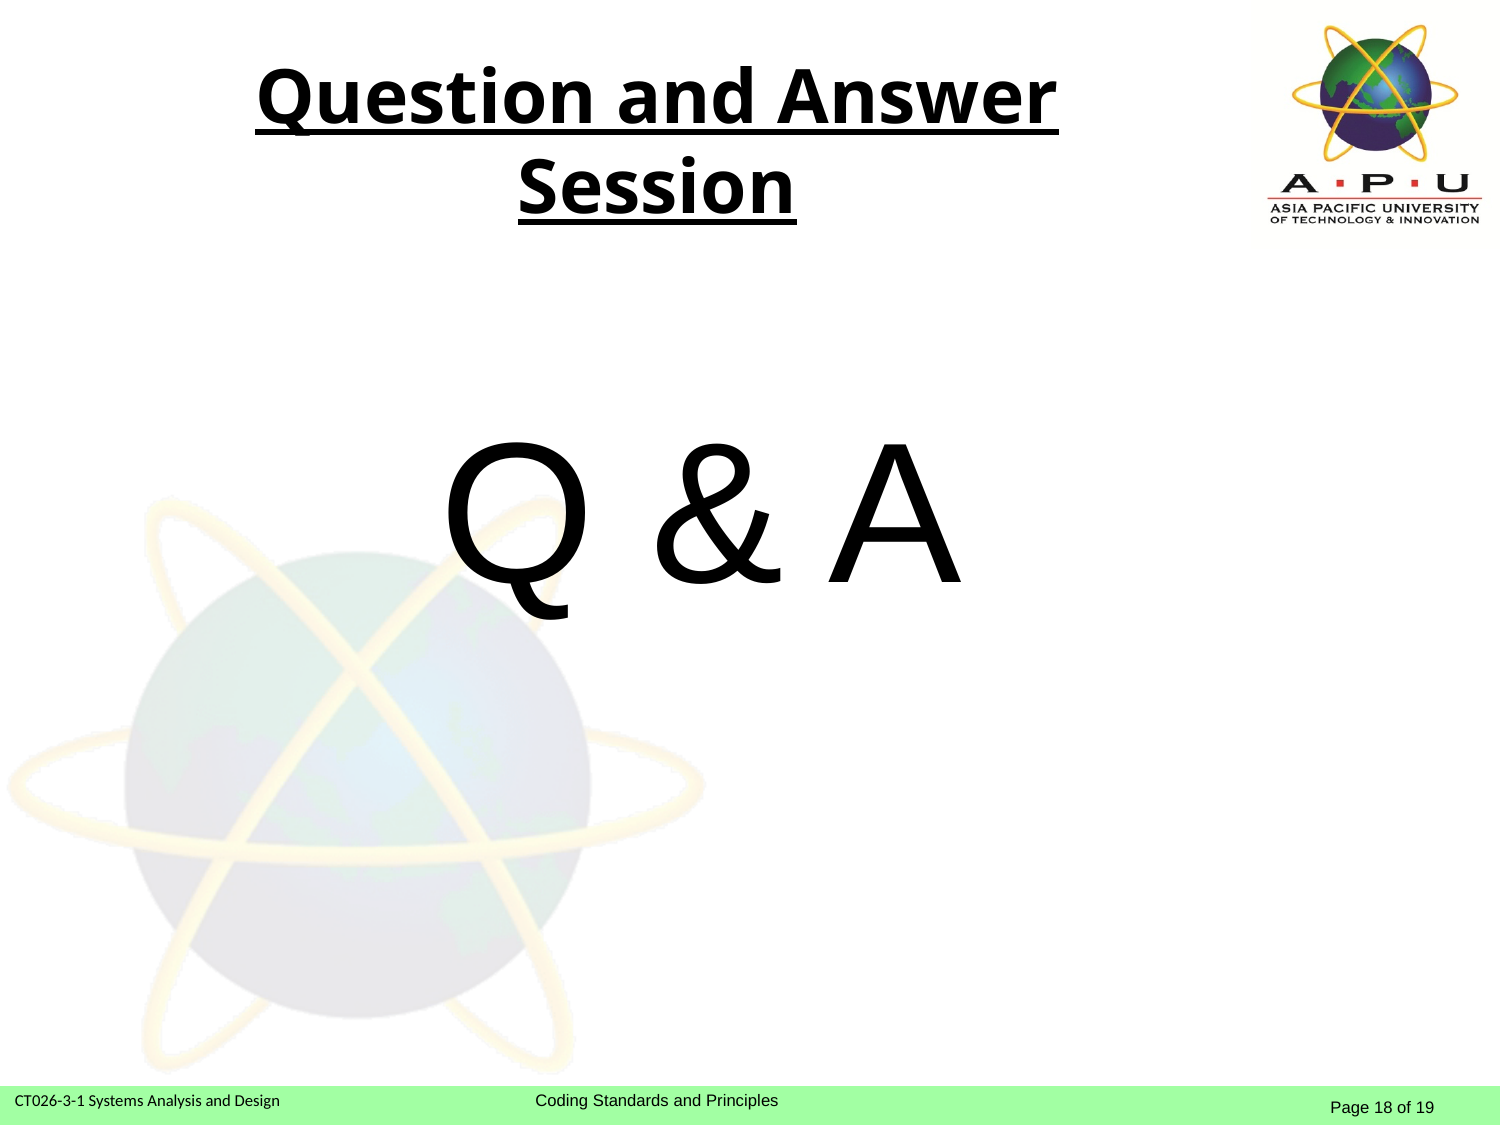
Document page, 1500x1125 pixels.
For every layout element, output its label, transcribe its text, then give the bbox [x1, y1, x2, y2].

title Question and Answer Session [97, 37, 1218, 241]
text_box Q & A [424, 374, 1240, 630]
picture [1251, 0, 1500, 249]
